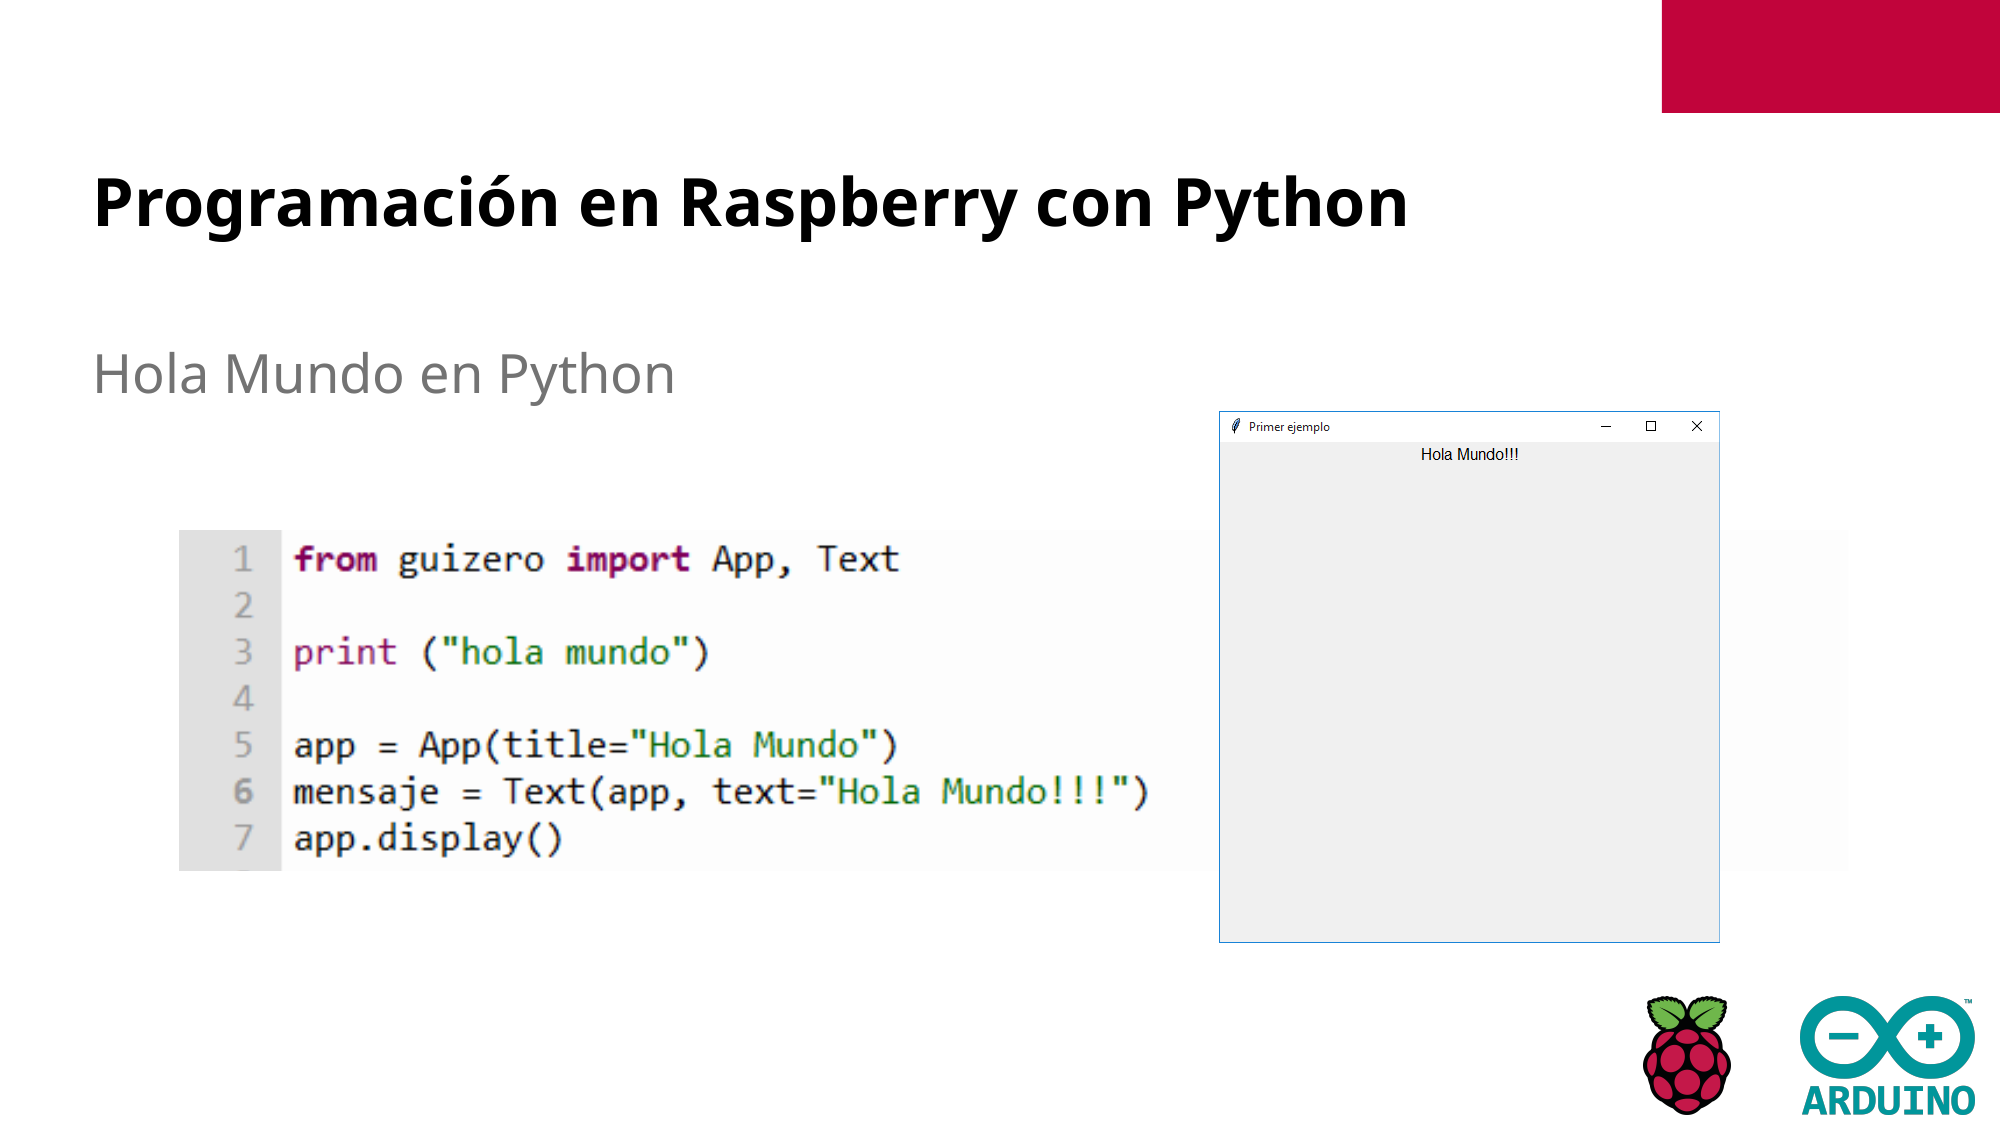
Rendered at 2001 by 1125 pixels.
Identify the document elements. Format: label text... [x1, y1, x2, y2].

picture [1800, 996, 1976, 1116]
text_box Hola Mundo en Python [77, 314, 1780, 760]
text_box Programación en Raspberry con Python [77, 129, 1427, 256]
picture [178, 411, 1849, 943]
picture [1643, 996, 1731, 1116]
text_box [1661, 0, 2000, 113]
